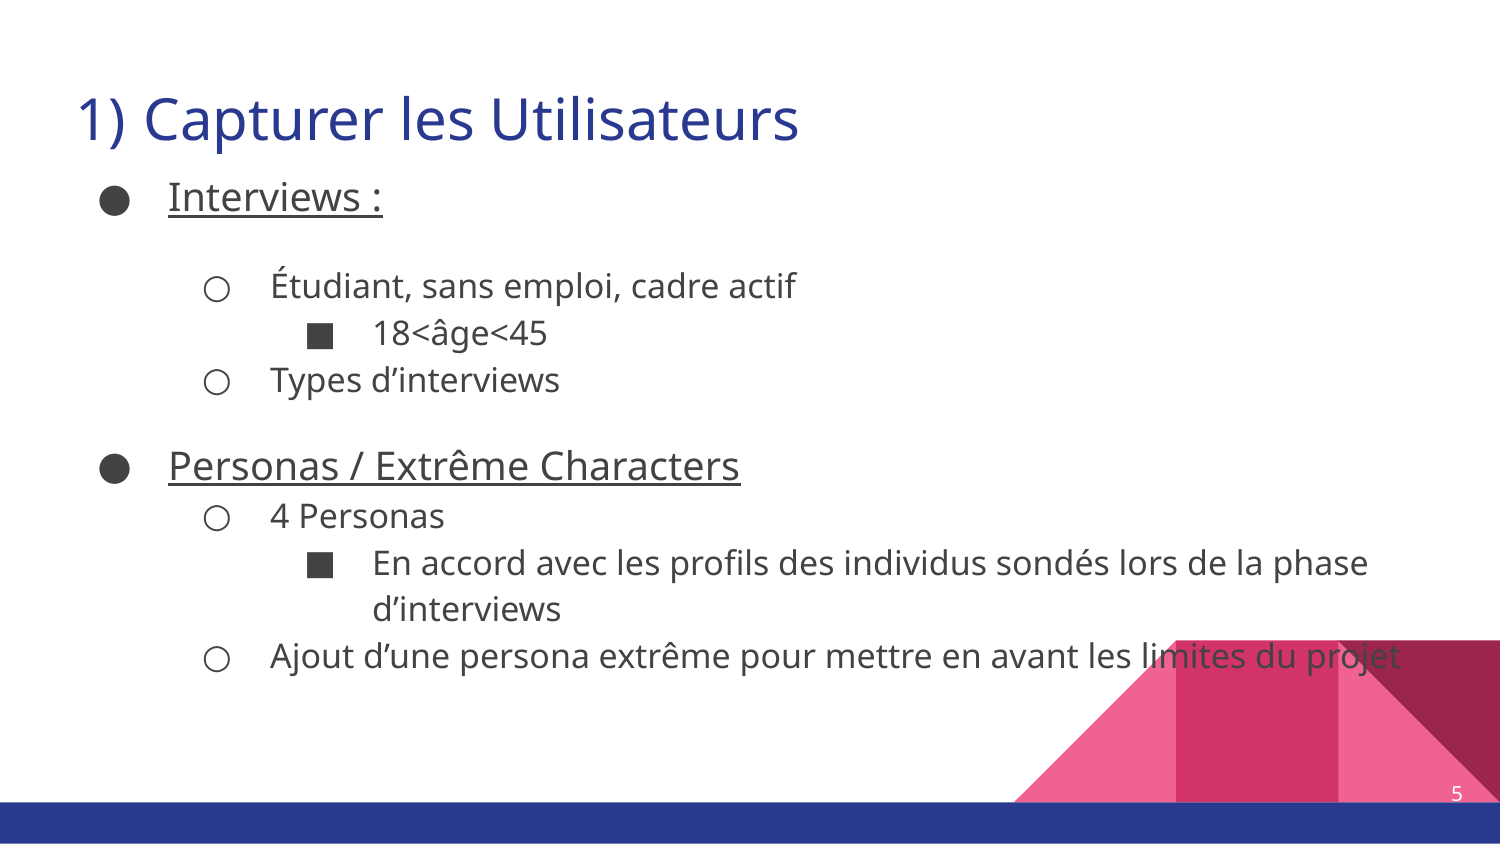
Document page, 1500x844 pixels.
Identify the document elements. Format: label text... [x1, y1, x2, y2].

list Interviews : Étudiant, sans emploi, cadre actif 18<âge<45 Types d’interviews Personas / Extrême Characters 4 Personas En accord avec les profils des individus sondés lors de la phase d’interviews Ajout d’une persona extrême pour mettre en avant les limites du projet [51, 149, 1449, 746]
title Capturer les Utilisateurs [51, 67, 1449, 149]
slide_number ‹#› [1387, 762, 1478, 828]
